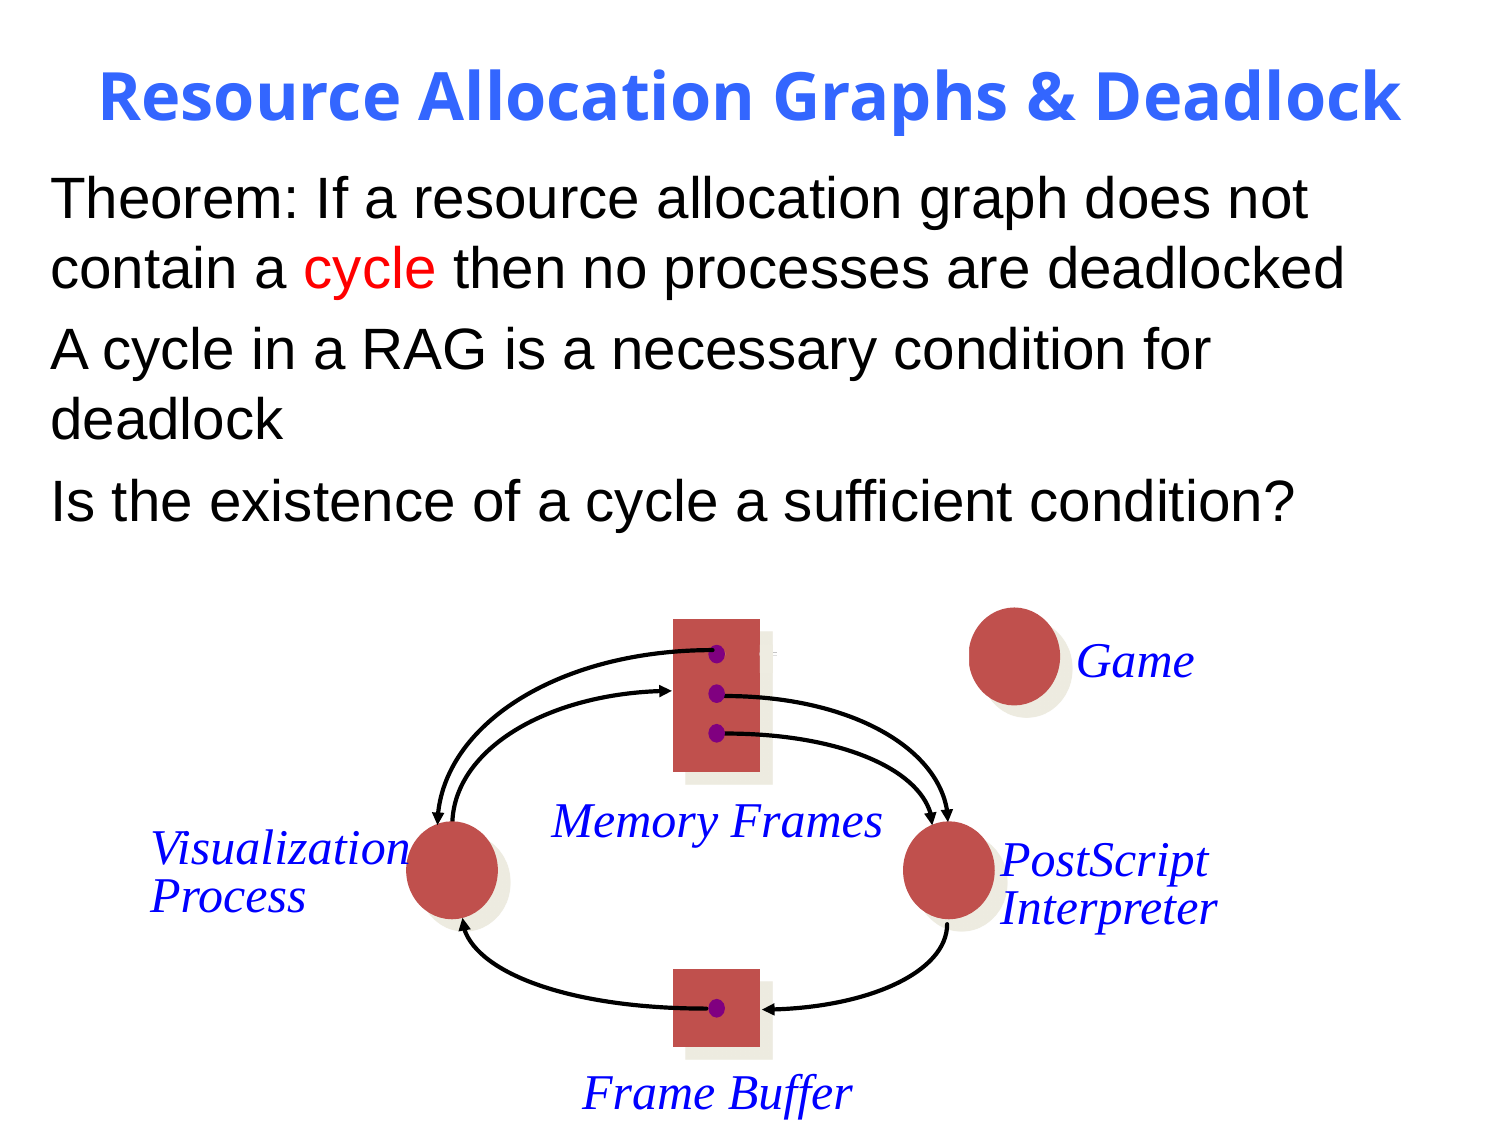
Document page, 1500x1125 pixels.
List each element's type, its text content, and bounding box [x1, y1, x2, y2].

text_box Memory Frames [536, 780, 899, 855]
title Resource Allocation Graphs & Deadlock [75, 0, 1425, 152]
text_box Visualization Process [135, 819, 426, 930]
text_box [431, 649, 713, 826]
text_box [458, 917, 707, 1009]
text_box [709, 999, 724, 1017]
text_box PostScript Interpreter [985, 830, 1233, 942]
text_box [975, 609, 1059, 704]
text_box [426, 826, 496, 918]
text_box [724, 733, 937, 826]
text_box [713, 685, 724, 702]
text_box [725, 621, 970, 682]
text_box [675, 970, 759, 1045]
text_box [711, 645, 720, 663]
text_box Frame Buffer [567, 1052, 868, 1125]
text_box [905, 823, 985, 918]
text_box Game [1060, 631, 1210, 695]
text_box [725, 695, 954, 823]
text_box [713, 724, 724, 742]
list Theorem: If a resource allocation graph does not contain a cycle then no processes are deadlocked A cycle in a RAG is a necessary condition for deadlock Is the existence of a cycle a sufficient condition? [35, 152, 1465, 1032]
text_box [761, 924, 948, 1016]
